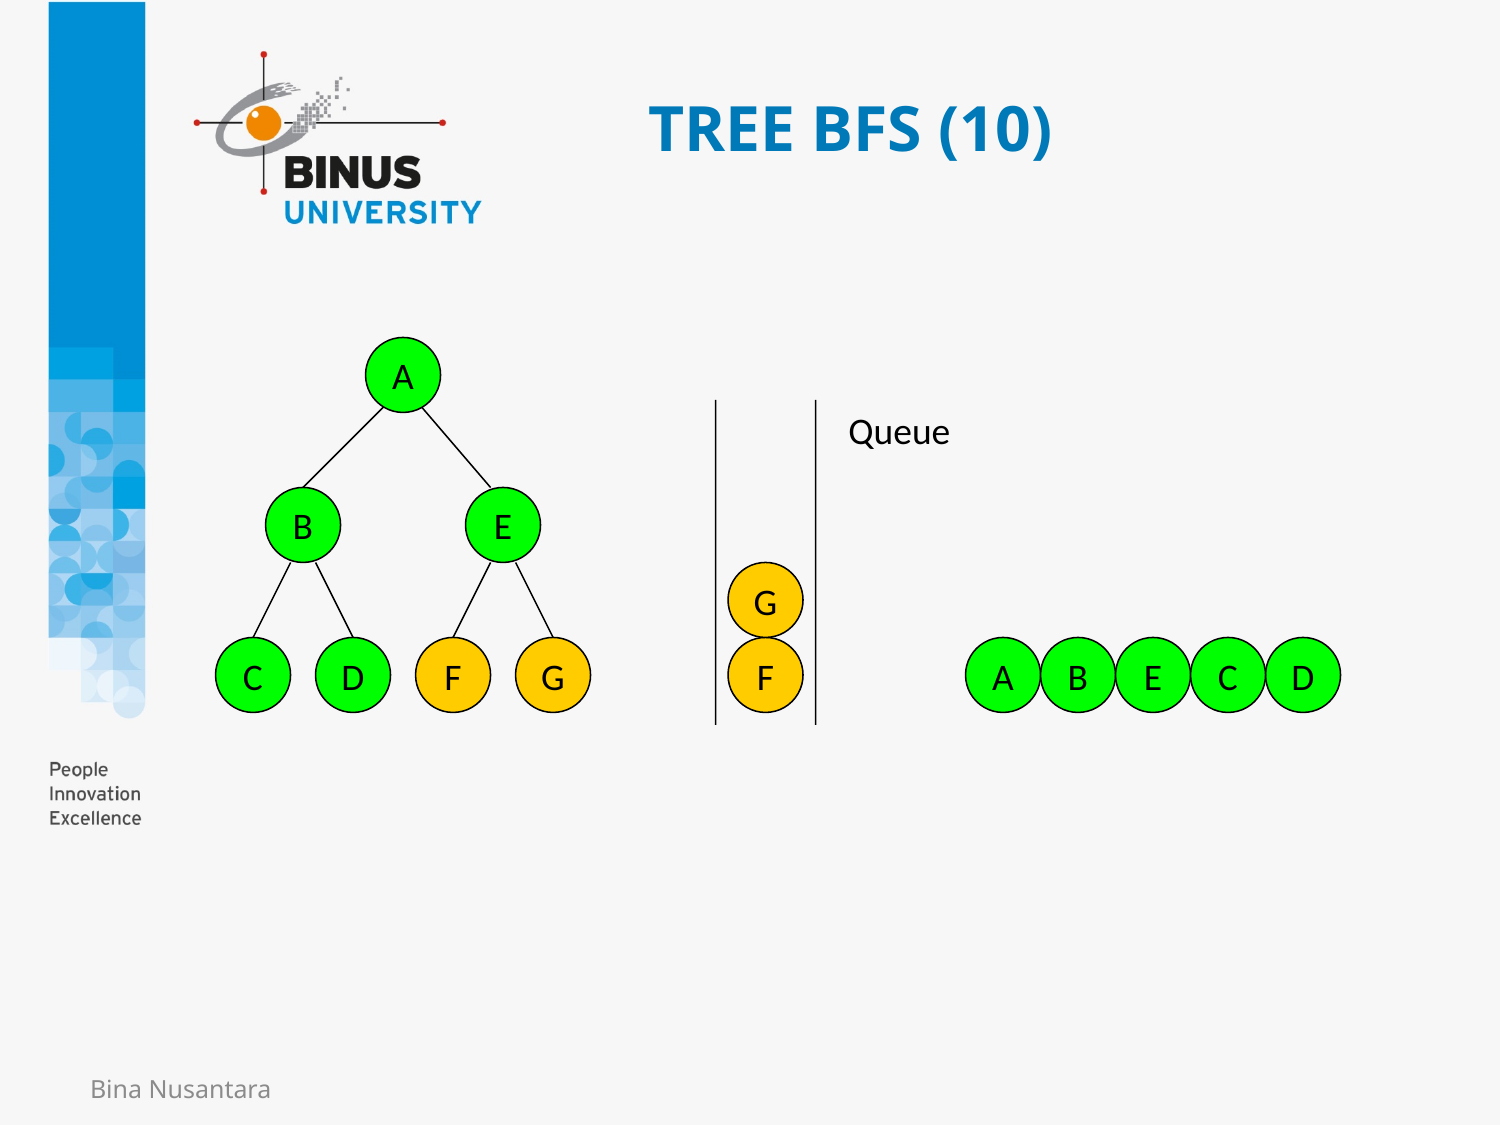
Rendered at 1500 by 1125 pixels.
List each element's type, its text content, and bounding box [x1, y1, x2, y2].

text_box D [1266, 637, 1341, 713]
text_box C [1190, 637, 1266, 713]
slide_number Bina Nusantara [75, 1058, 425, 1119]
text_box B [1040, 637, 1116, 713]
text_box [715, 399, 816, 726]
text_box A [965, 637, 1041, 713]
picture [0, 0, 1500, 845]
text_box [215, 337, 591, 713]
text_box Queue [833, 399, 966, 460]
title TREE BFS (10) [270, 32, 1431, 220]
text_box E [1115, 637, 1191, 713]
